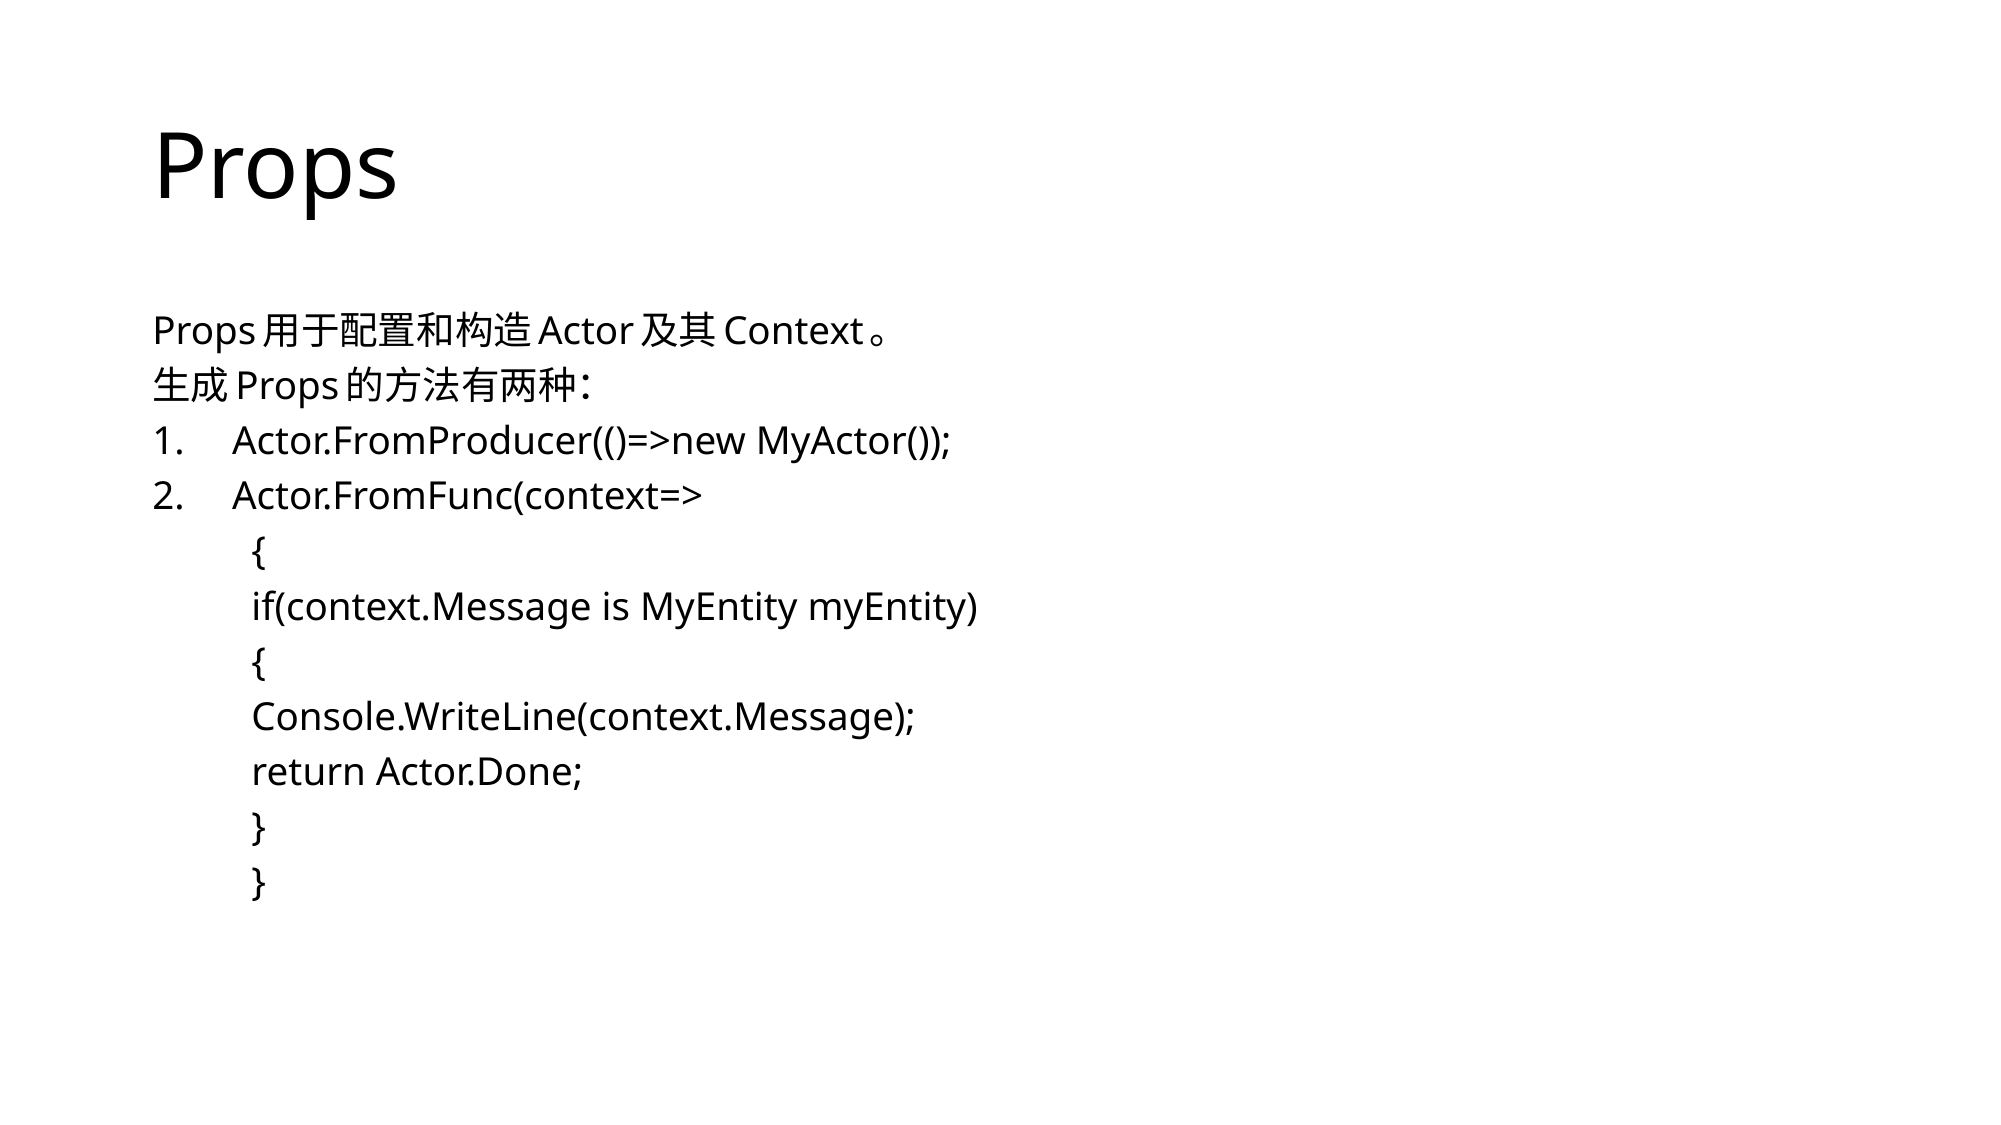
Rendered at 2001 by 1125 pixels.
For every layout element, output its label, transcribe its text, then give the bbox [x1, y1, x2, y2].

list Props用于配置和构造Actor及其Context。 生成Props的方法有两种： Actor.FromProducer(()=>new MyActor()); Actor.FromFunc(context=> { if(context.Message is MyEntity myEntity) { Console.WriteLine(context.Message); return Actor.Done; } } [137, 303, 1863, 914]
title Props [137, 59, 1863, 278]
